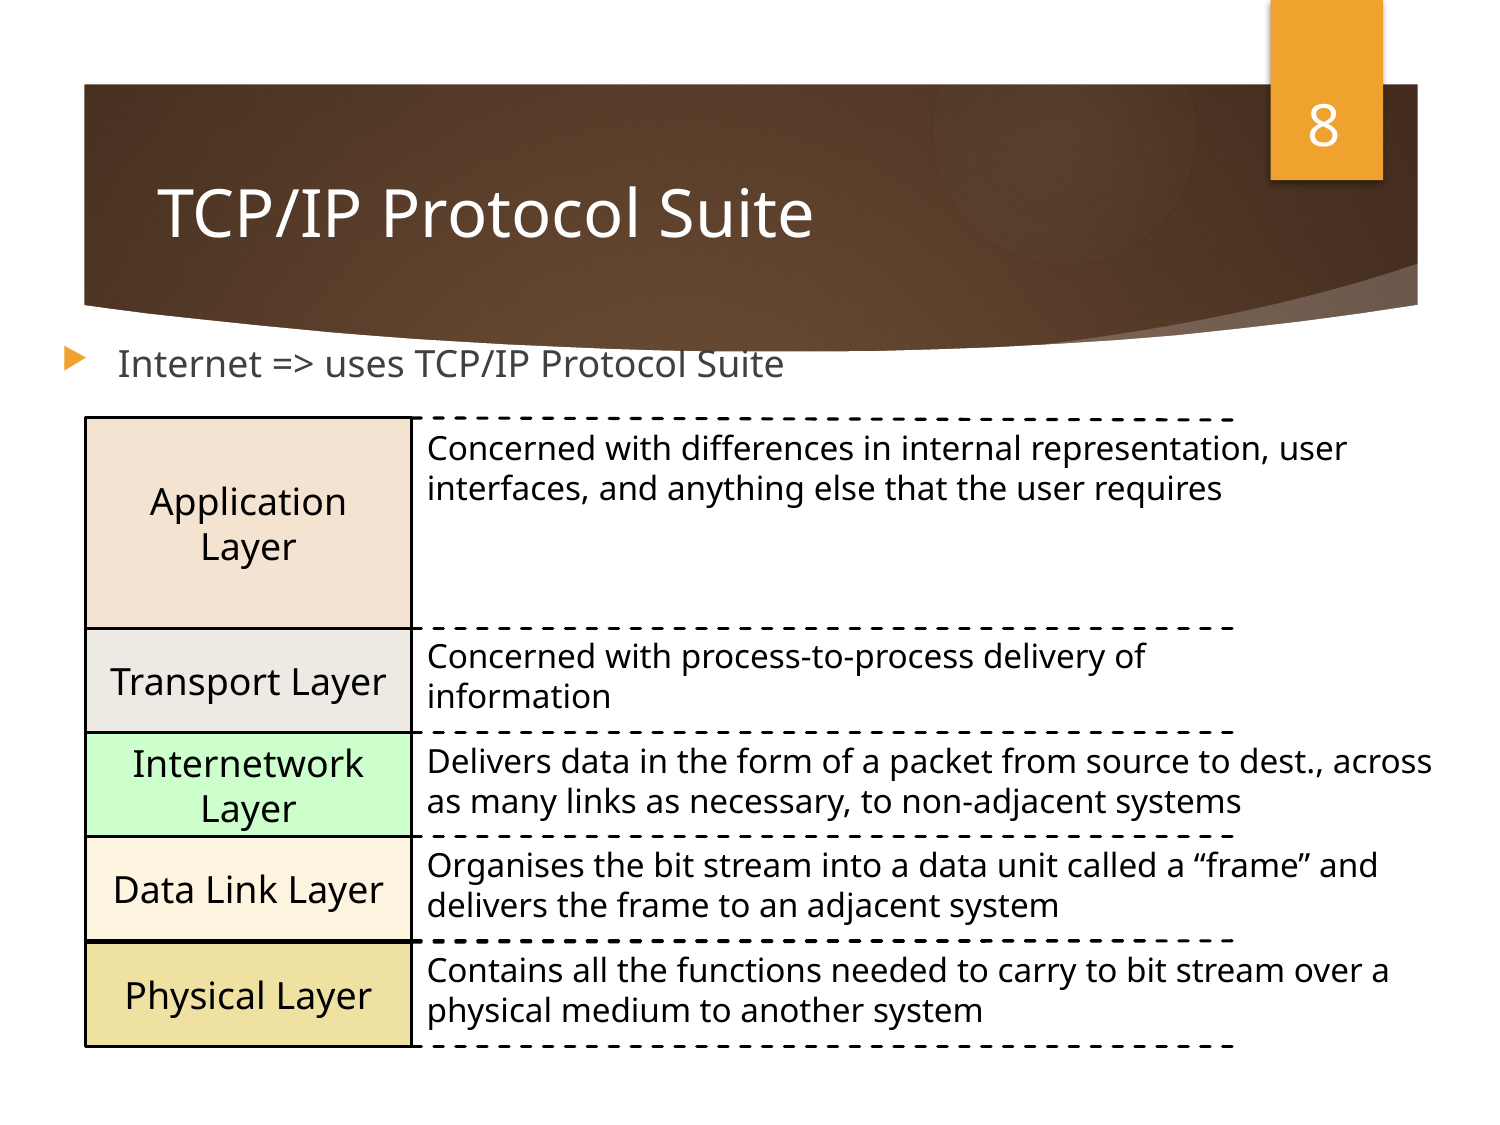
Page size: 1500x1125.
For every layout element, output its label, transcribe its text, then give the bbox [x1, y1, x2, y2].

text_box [411, 417, 1237, 421]
text_box Physical Layer [84, 940, 413, 1048]
slide_number 8 [1259, 48, 1390, 175]
text_box Internetwork Layer [84, 731, 413, 835]
text_box Concerned with process-to-process delivery of information [412, 635, 1237, 723]
text_box Organises the bit stream into a data unit called a “frame” and delivers the frame to an adjacent system [411, 836, 1442, 932]
text_box Contains all the functions needed to carry to bit stream over a physical medium to another system [411, 941, 1442, 1037]
text_box Concerned with differences in internal representation, user interfaces, and anything else that the user requires [412, 419, 1373, 515]
title TCP/IP Protocol Suite [142, 152, 1183, 269]
text_box Delivers data in the form of a packet from source to dest., across as many links as necessary, to non-adjacent systems [411, 732, 1463, 828]
list Internet => uses TCP/IP Protocol Suite [46, 332, 1454, 489]
text_box Transport Layer [84, 627, 413, 731]
text_box Data Link Layer [84, 835, 413, 940]
text_box Application Layer [84, 416, 413, 627]
